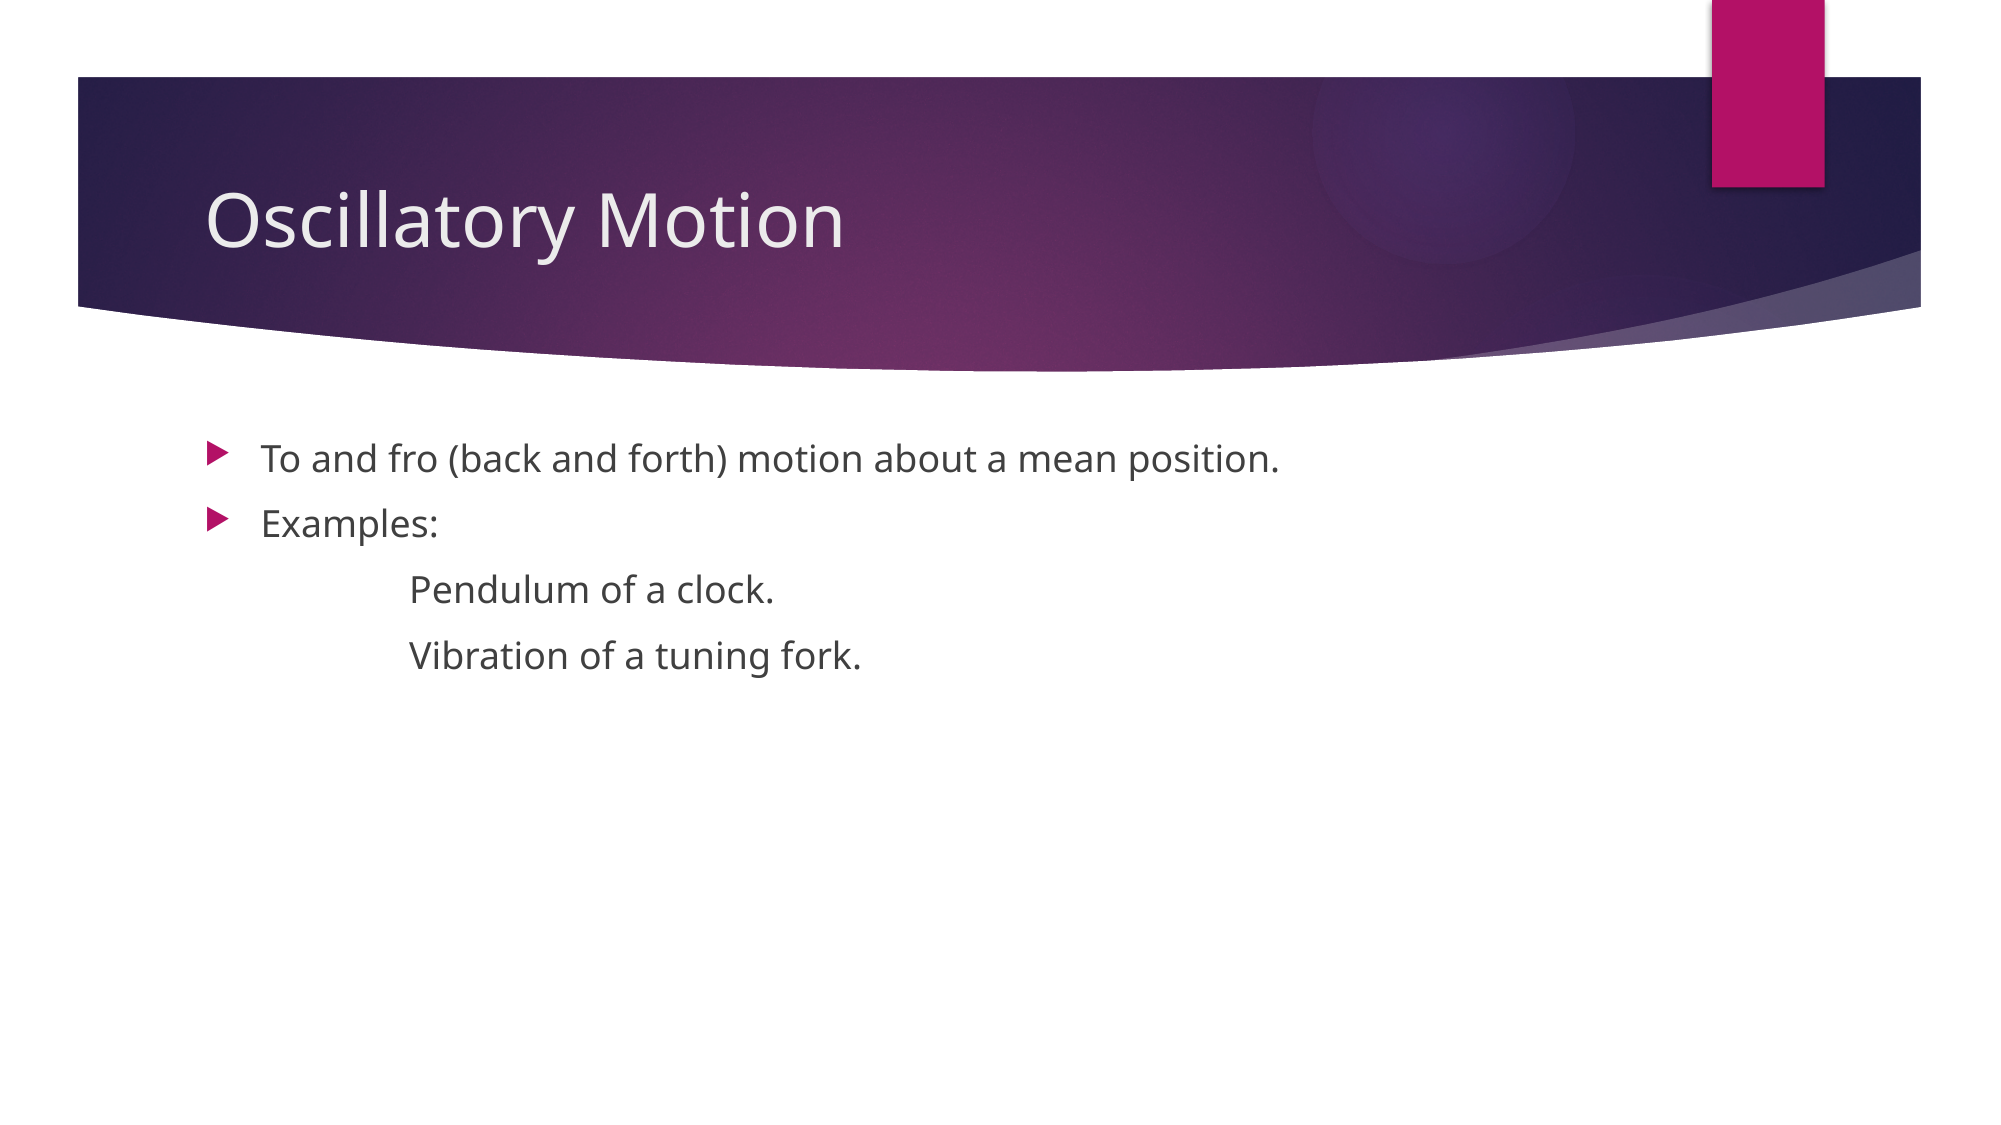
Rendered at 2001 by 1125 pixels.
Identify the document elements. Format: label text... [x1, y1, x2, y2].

list To and fro (back and forth) motion about a mean position. Examples: Pendulum of a clock. Vibration of a tuning fork. [189, 427, 1638, 988]
title Oscillatory Motion [189, 159, 1627, 276]
